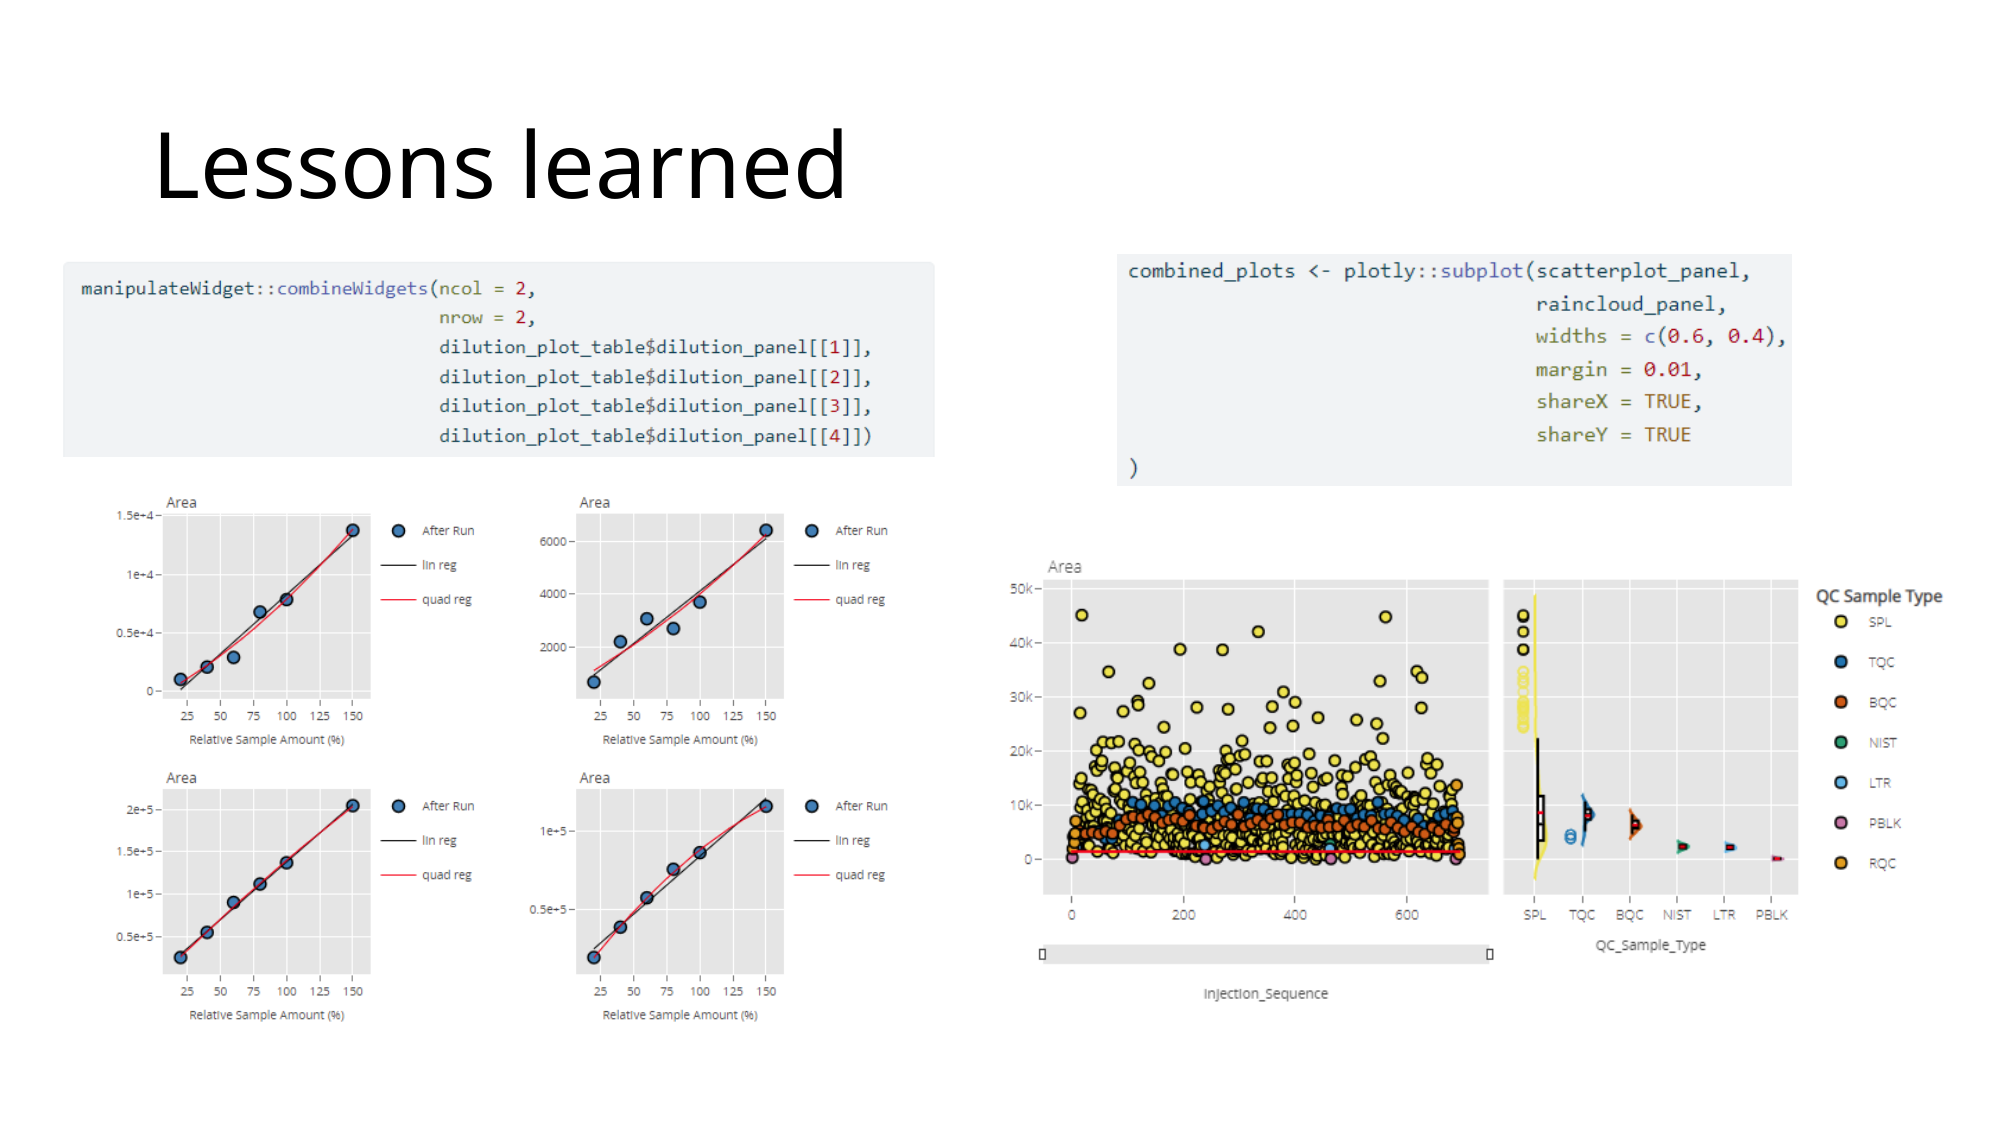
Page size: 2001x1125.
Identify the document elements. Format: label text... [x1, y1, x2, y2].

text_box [52, 252, 1948, 1036]
title Lessons learned [137, 59, 1863, 252]
